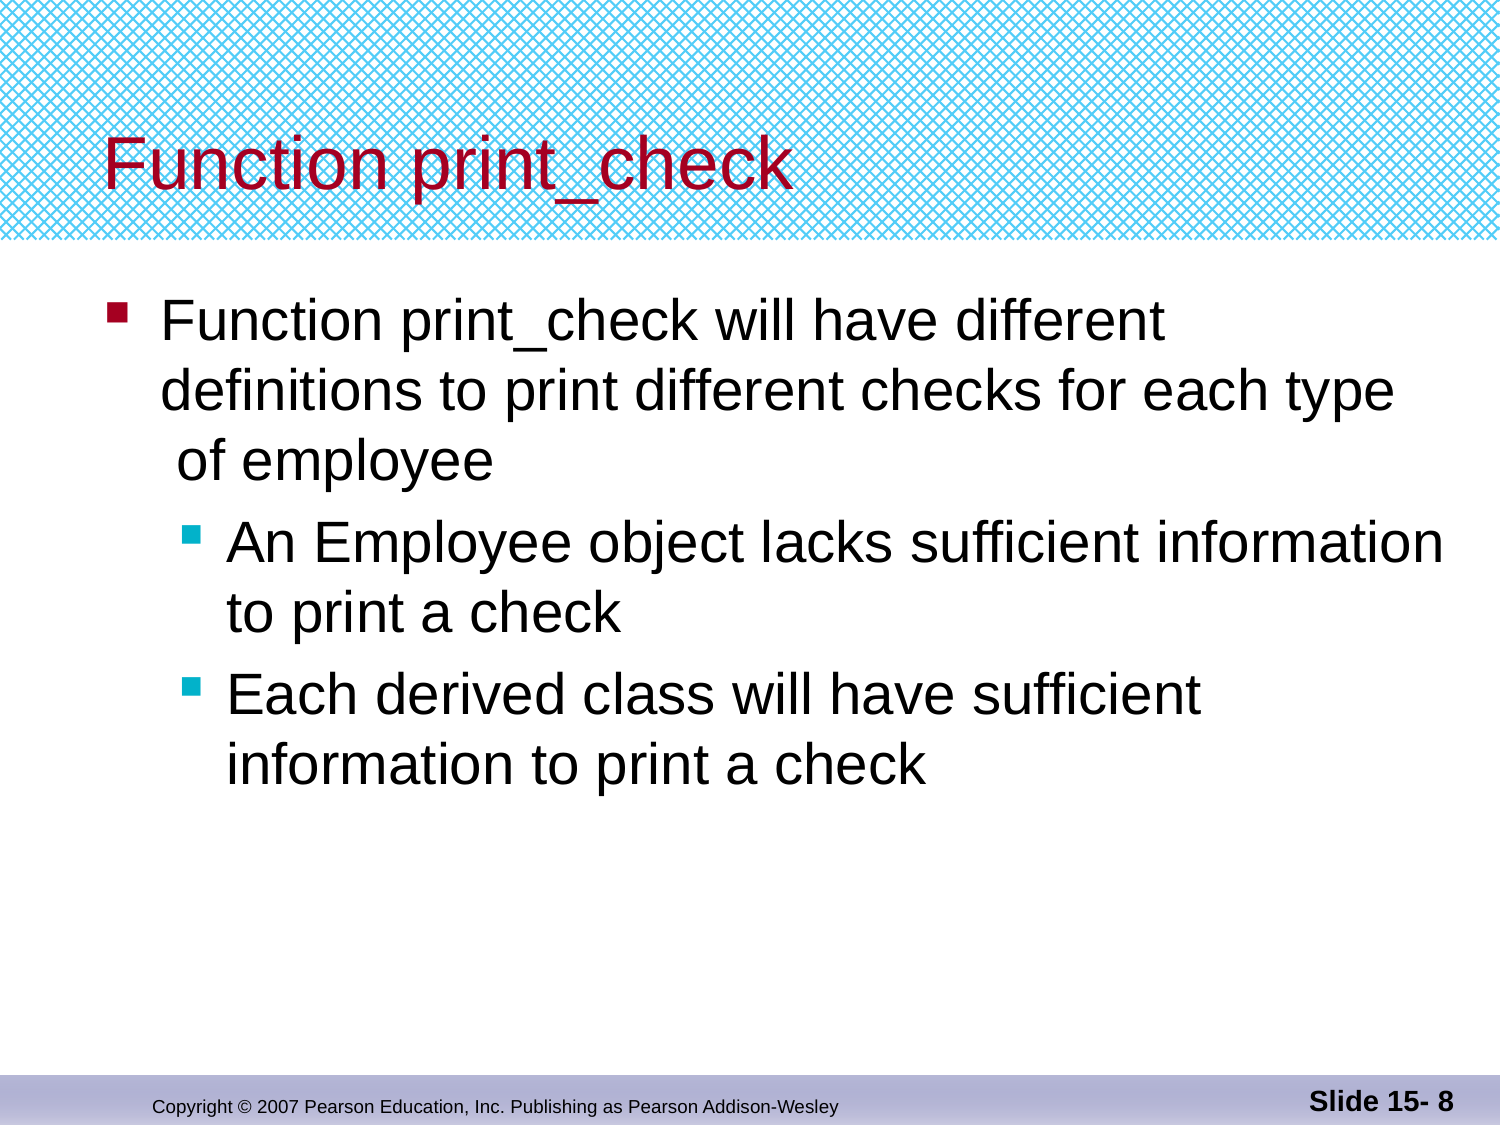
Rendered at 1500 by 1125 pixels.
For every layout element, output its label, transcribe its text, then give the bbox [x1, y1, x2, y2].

slide_number Slide 15- 8 [1156, 1050, 1469, 1125]
list Function print_check will have different definitions to print different checks for each type of employee An Employee object lacks sufficient information to print a check Each derived class will have sufficient information to print a check [89, 275, 1450, 1025]
title Function print_check [87, 49, 1450, 213]
